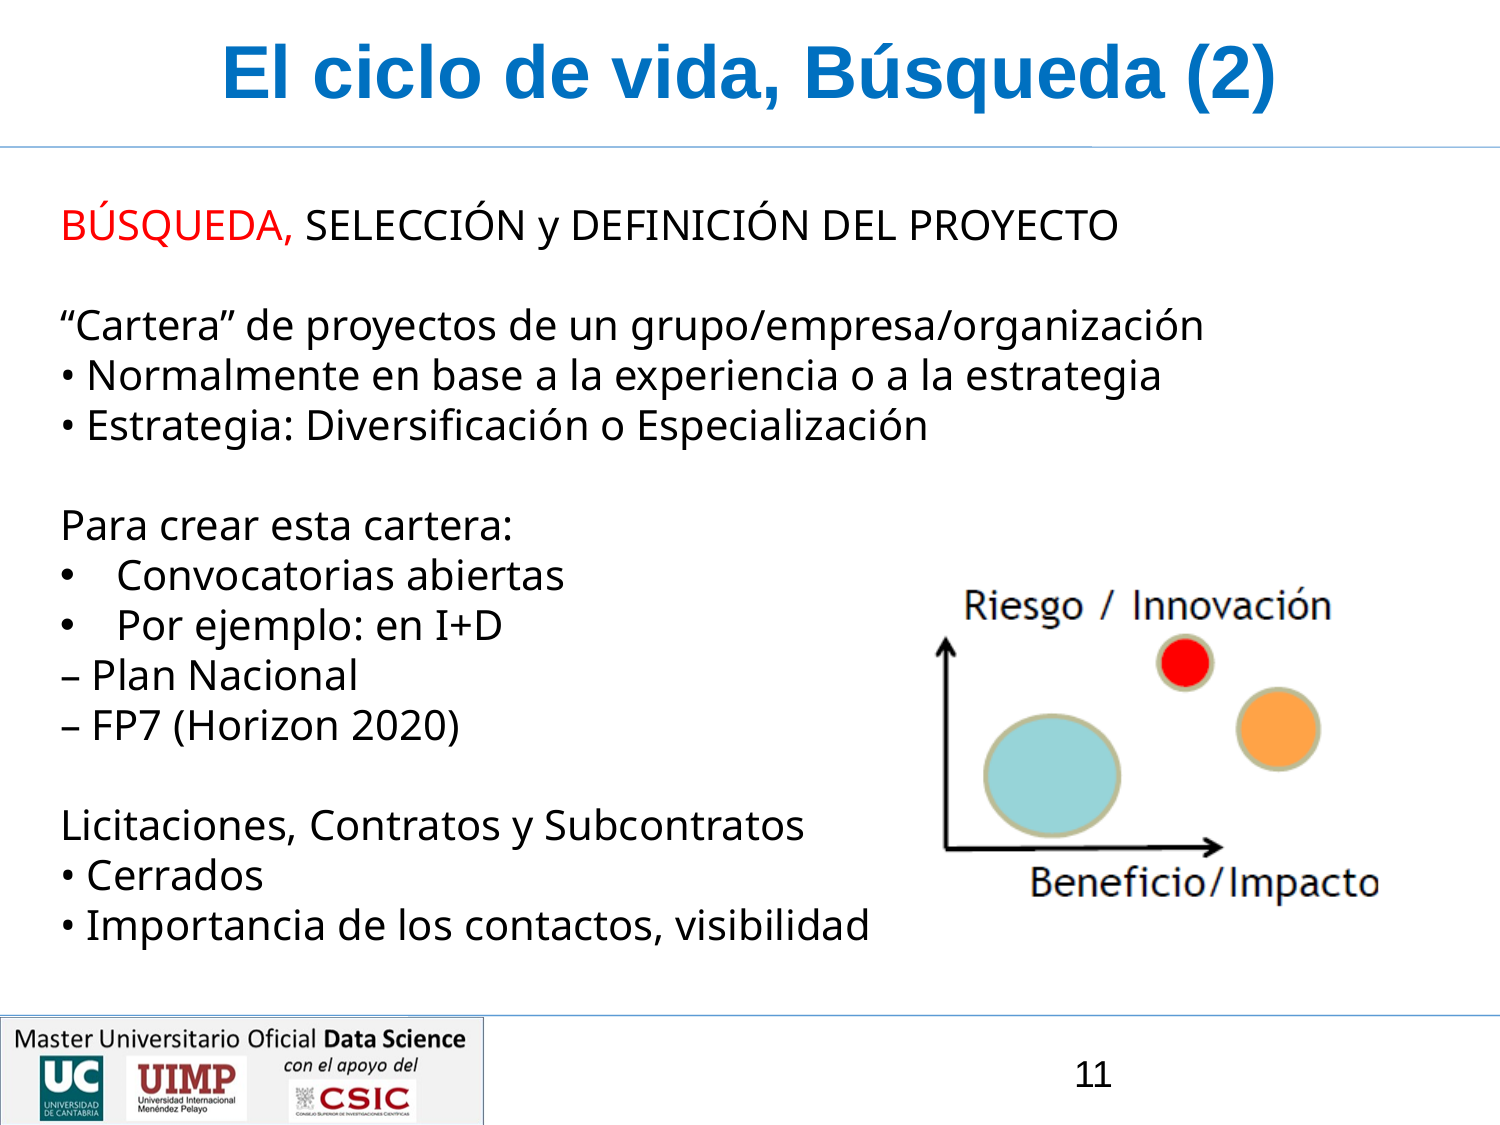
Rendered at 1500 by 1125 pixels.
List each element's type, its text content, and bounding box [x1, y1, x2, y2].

text_box El ciclo de vida, Búsqueda (2) [103, 0, 1397, 149]
picture [899, 573, 1430, 947]
picture [0, 1017, 488, 1125]
text_box BÚSQUEDA, SELECCIÓN y DEFINICIÓN DEL PROYECTO “Cartera” de proyectos de un grupo/empresa/organización • Normalmente en base a la experiencia o a la estrategia • Estrategia: Diversificación o Especialización Para crear esta cartera: Convocatorias abiertas Por ejemplo: en I+D – Plan Nacional – FP7 (Horizon 2020) Licitaciones, Contratos y Subcontratos • Cerrados • Importancia de los contactos, visibilidad [45, 191, 1500, 957]
slide_number 11 [1059, 1042, 1397, 1103]
